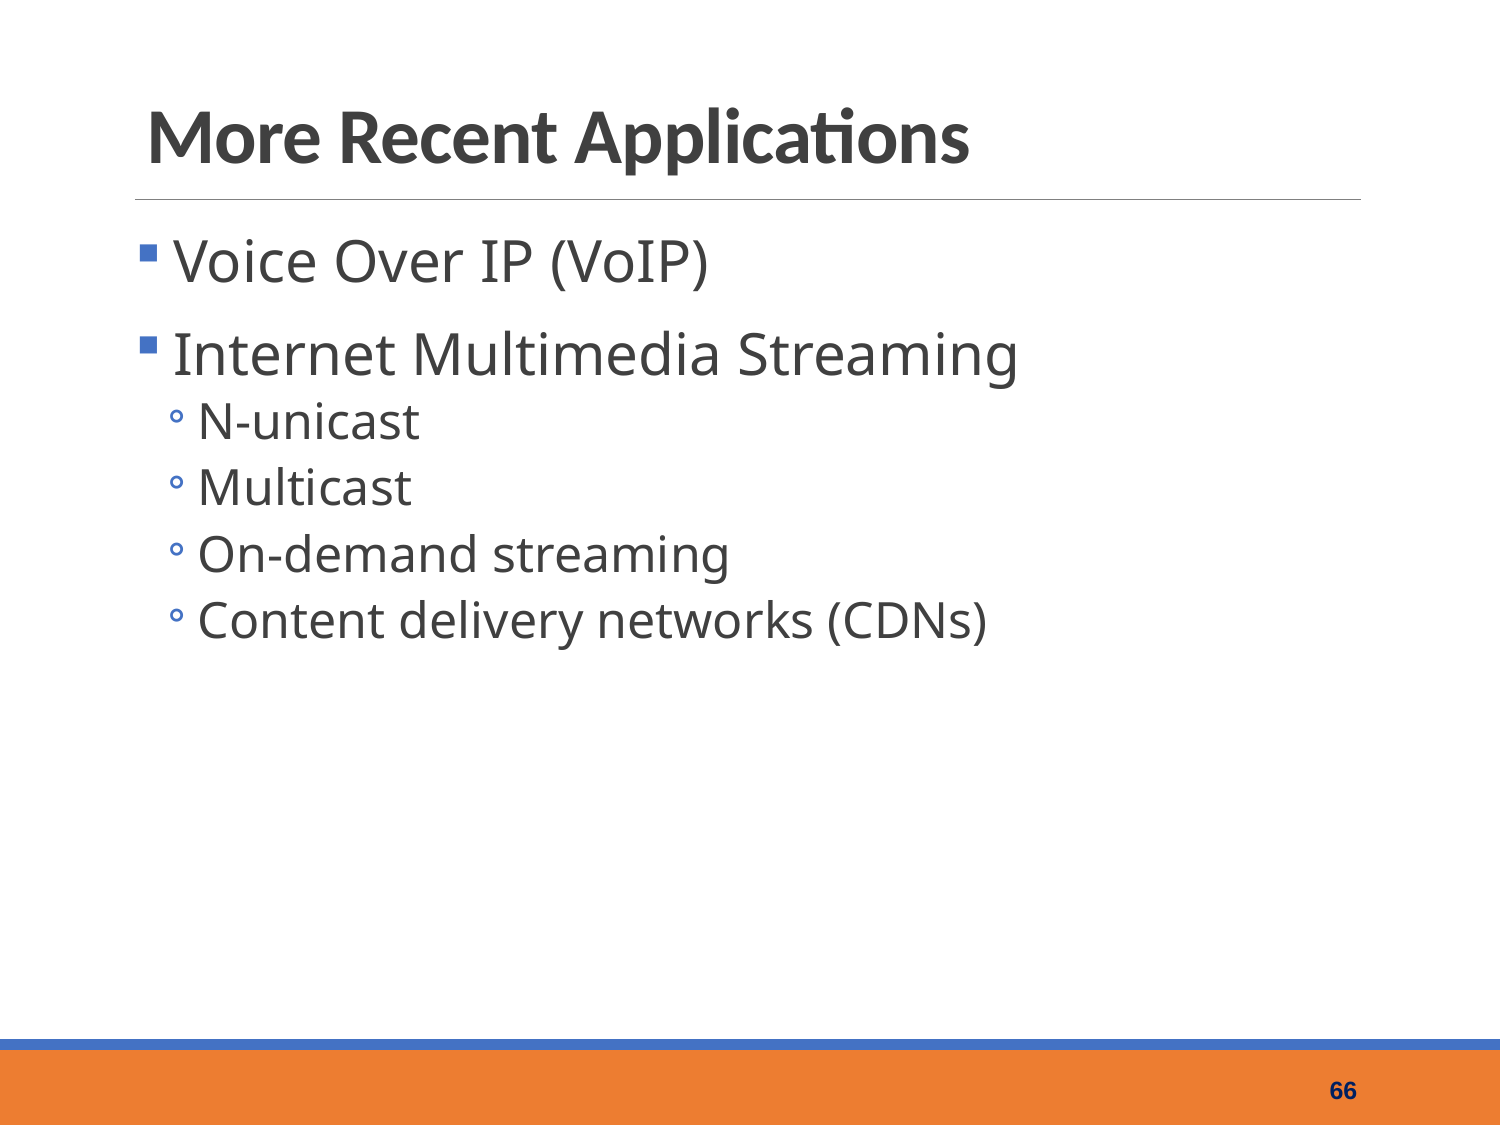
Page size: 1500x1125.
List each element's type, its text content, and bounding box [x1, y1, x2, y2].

slide_number 66 [1257, 1059, 1373, 1120]
title More Recent Applications [131, 50, 1369, 188]
list Voice Over IP (VoIP) Internet Multimedia Streaming N-unicast Multicast On-demand streaming Content delivery networks (CDNs) [135, 224, 1373, 963]
